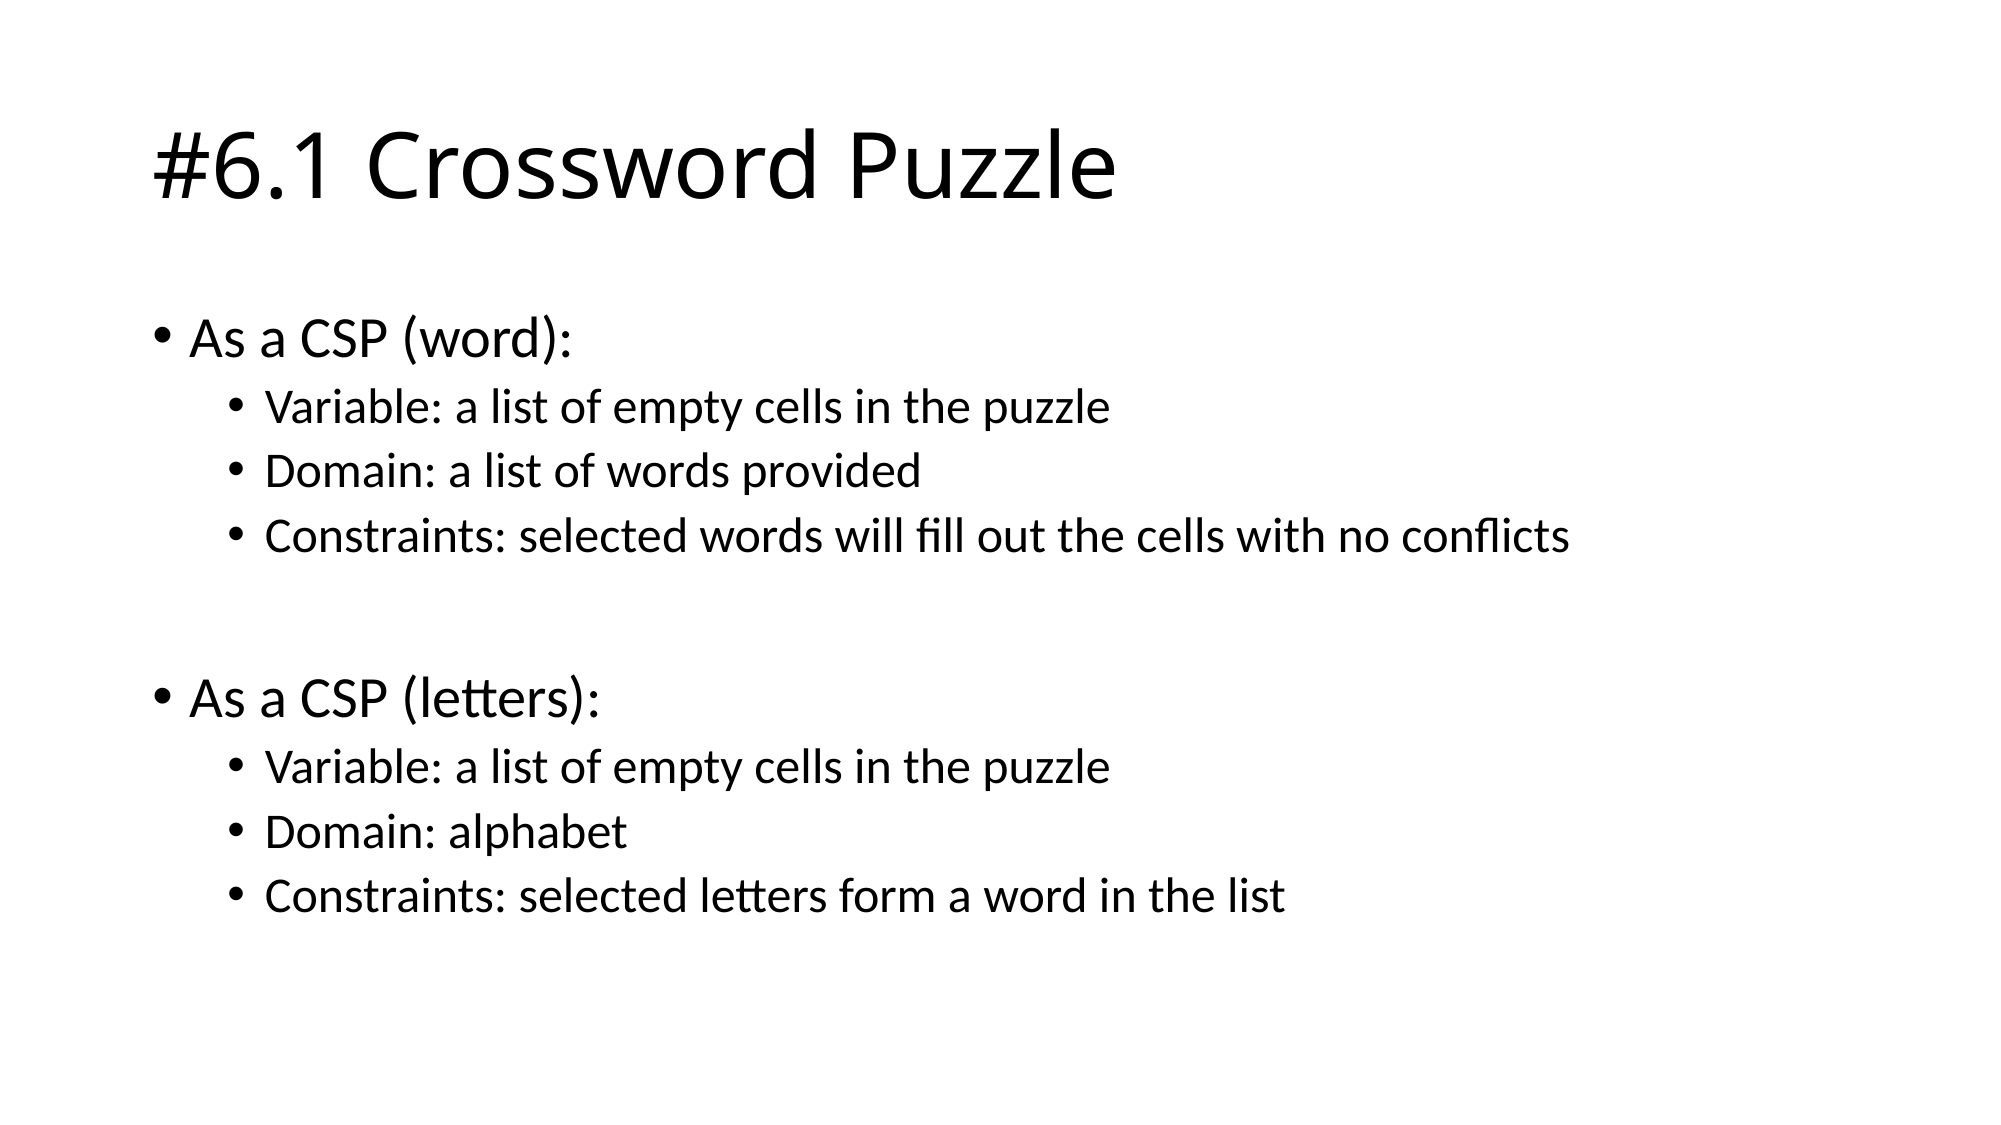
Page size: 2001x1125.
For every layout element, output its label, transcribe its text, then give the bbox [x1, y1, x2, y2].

title #6.1 Crossword Puzzle [137, 59, 1863, 278]
list As a CSP (word): Variable: a list of empty cells in the puzzle Domain: a list of words provided Constraints: selected words will fill out the cells with no conflicts As a CSP (letters): Variable: a list of empty cells in the puzzle Domain: alphabet Constraints: selected letters form a word in the list [137, 299, 1863, 1014]
